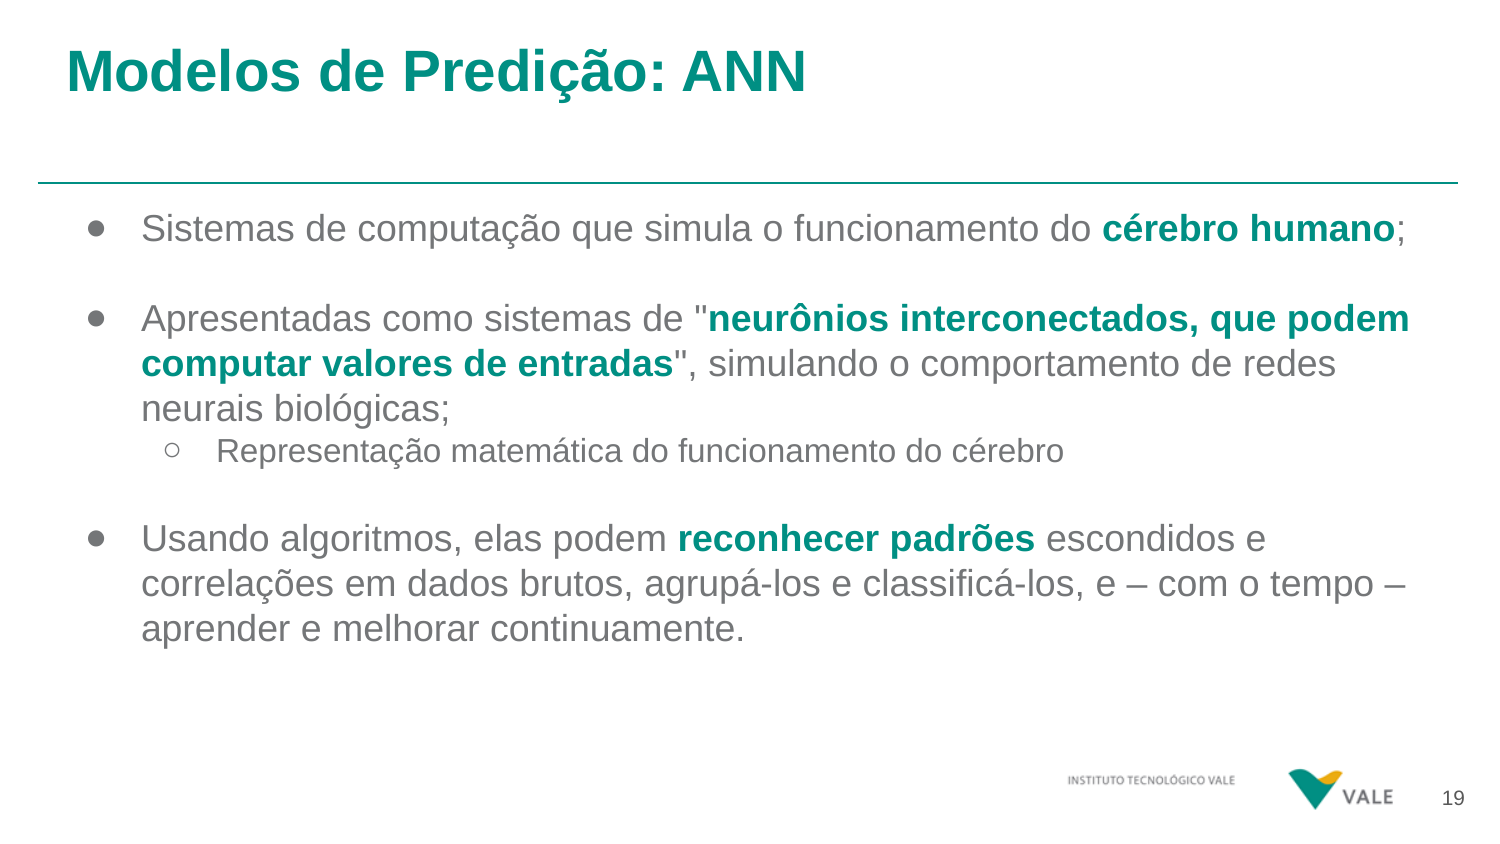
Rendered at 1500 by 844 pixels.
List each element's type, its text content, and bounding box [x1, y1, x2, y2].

slide_number ‹#› [1389, 764, 1480, 830]
list Sistemas de computação que simula o funcionamento do cérebro humano; Apresentadas como sistemas de "neurônios interconectados, que podem computar valores de entradas", simulando o comportamento de redes neurais biológicas; Representação matemática do funcionamento do cérebro Usando algoritmos, elas podem reconhecer padrões escondidos e correlações em dados brutos, agrupá-los e classificá-los, e – com o tempo – aprender e melhorar continuamente. [51, 189, 1449, 750]
picture [1049, 750, 1413, 830]
title Modelos de Predição: ANN [51, 17, 1449, 167]
